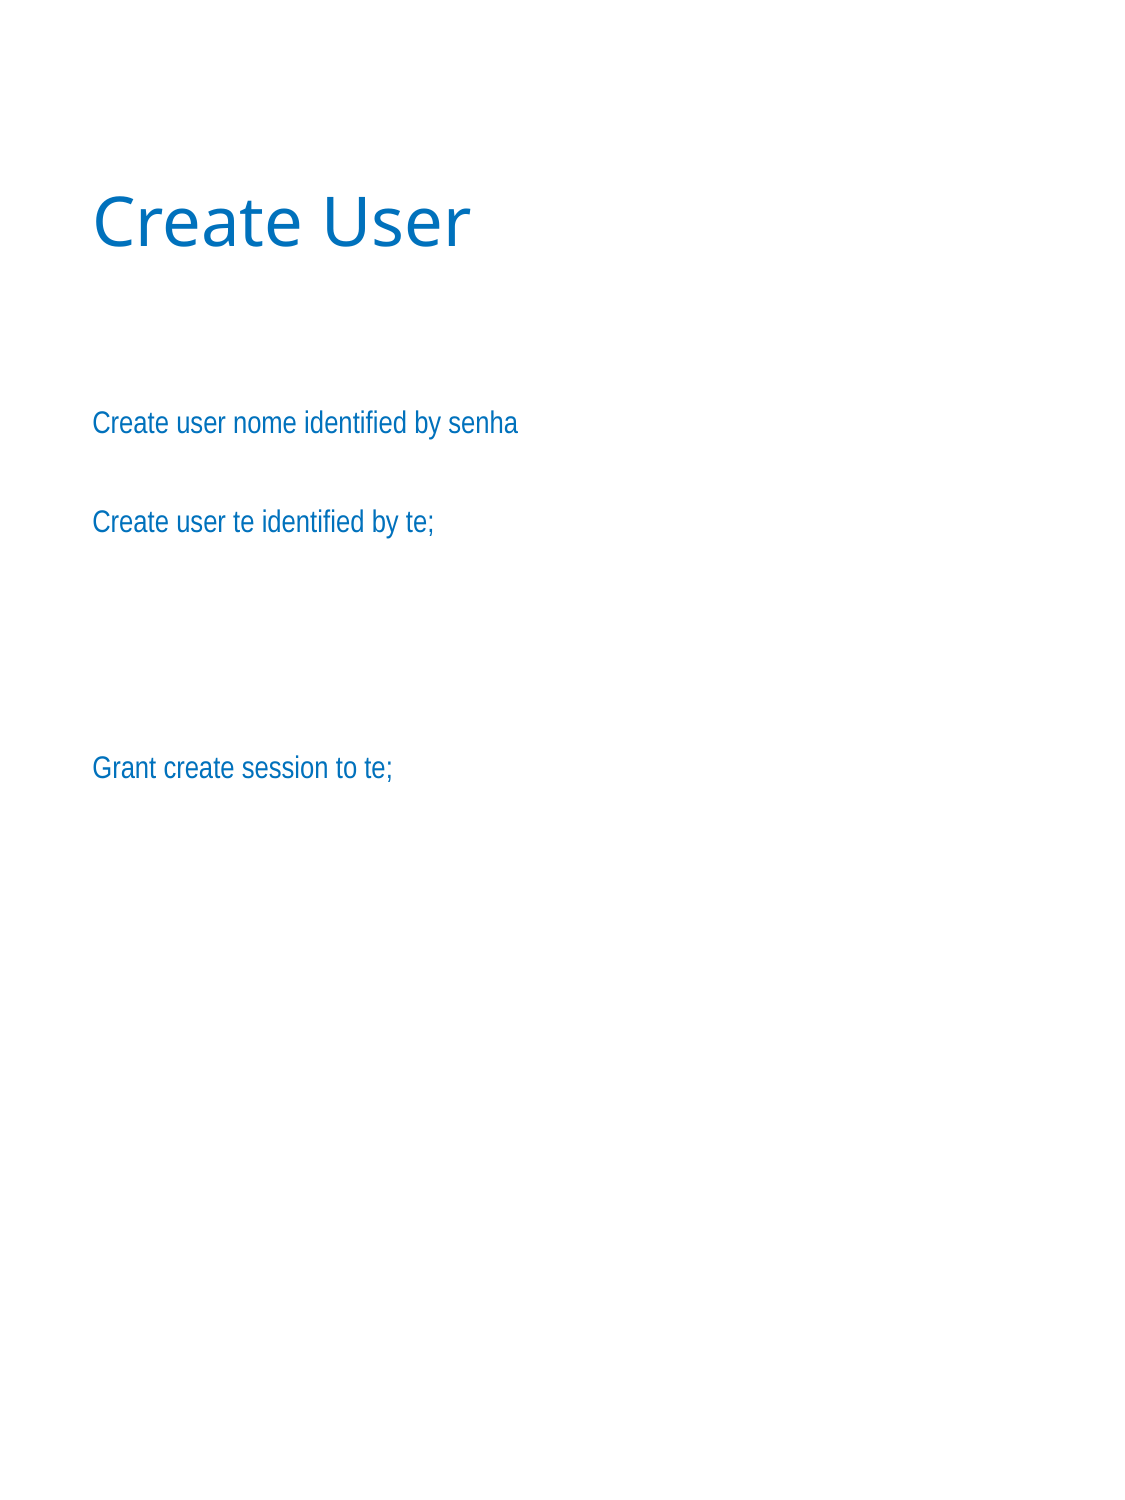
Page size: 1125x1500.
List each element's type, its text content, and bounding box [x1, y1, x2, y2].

list Create user nome identified by senha Create user te identified by te; Grant create session to te; [77, 399, 1048, 1352]
title Create User [77, 79, 1048, 370]
